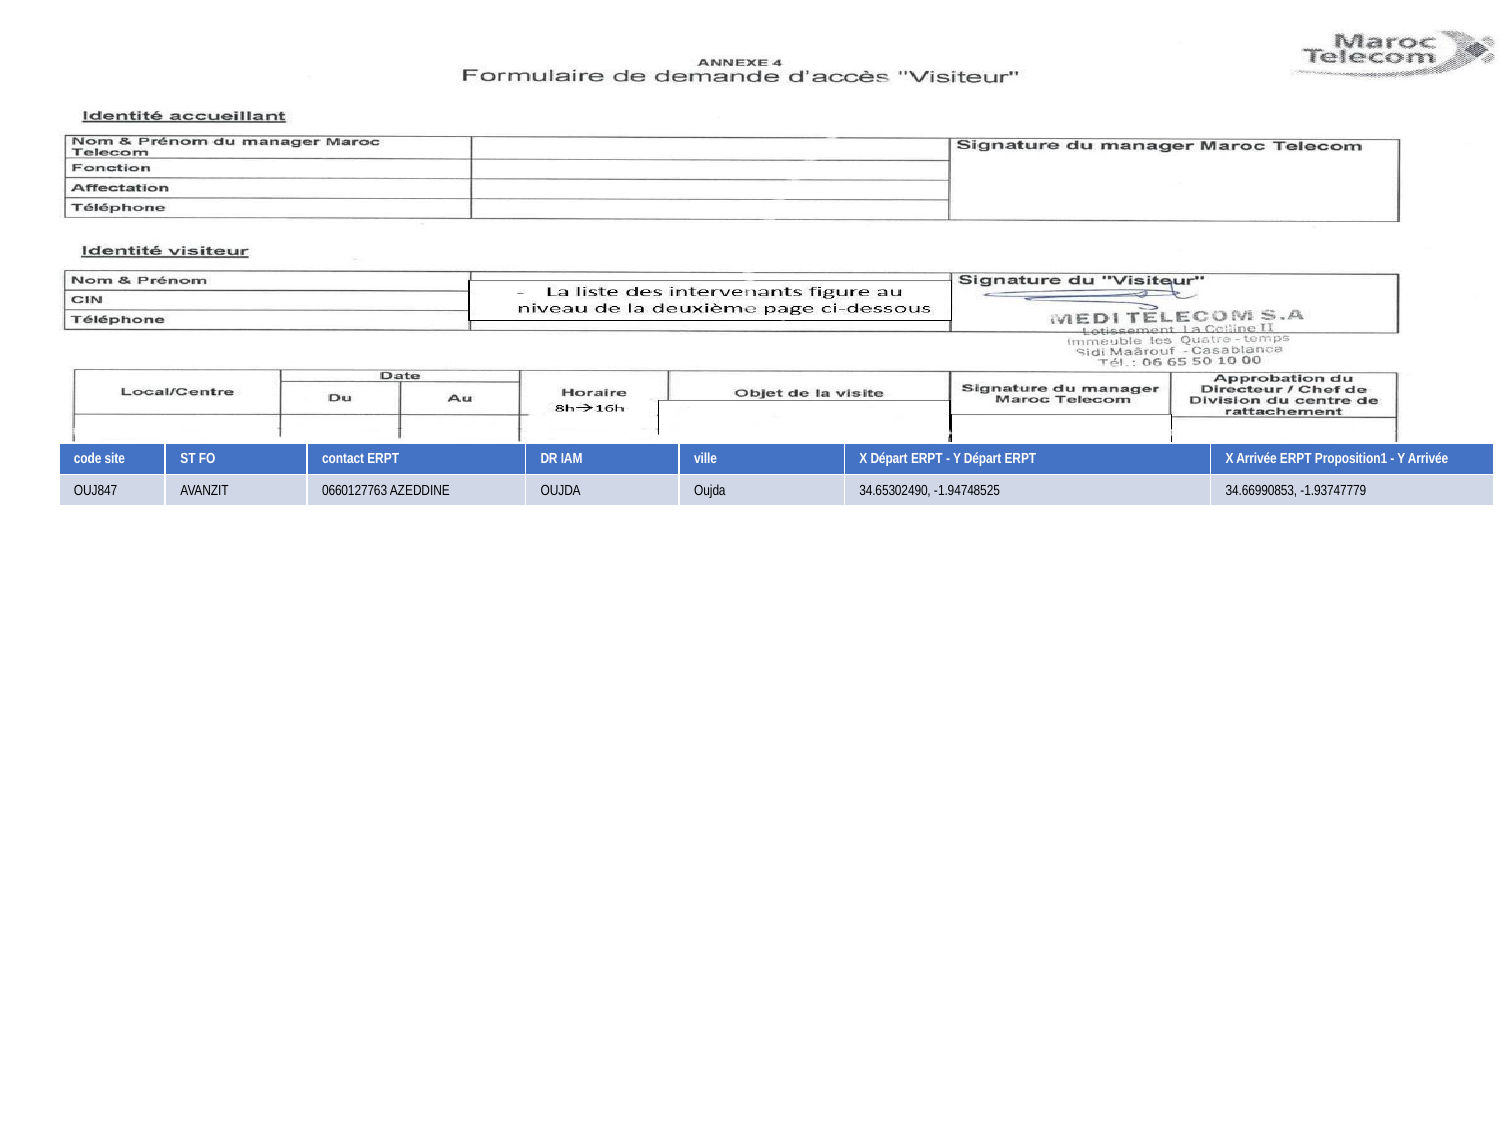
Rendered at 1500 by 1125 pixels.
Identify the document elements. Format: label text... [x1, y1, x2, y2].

picture [58, 29, 1500, 444]
table_header DR IAM [526, 452, 678, 474]
table_cell 34.66990853, -1.93747779 [1211, 475, 1493, 505]
table_cell Oujda [680, 475, 844, 505]
table_cell OUJDA [526, 475, 678, 505]
table_header ville [680, 452, 844, 474]
table_header code site [60, 452, 164, 474]
table_cell 0660127763 AZEDDINE [308, 475, 525, 505]
table_cell AVANZIT [166, 475, 306, 505]
table_cell 34.65302490, -1.94748525 [845, 475, 1210, 505]
table_cell OUJ847 [60, 475, 164, 505]
table_header X Arrivée ERPT Proposition1 - Y Arrivée [1211, 452, 1493, 474]
table_header ST FO [166, 452, 306, 474]
table_header X Départ ERPT - Y Départ ERPT [845, 452, 1210, 474]
table_header contact ERPT [308, 452, 525, 474]
